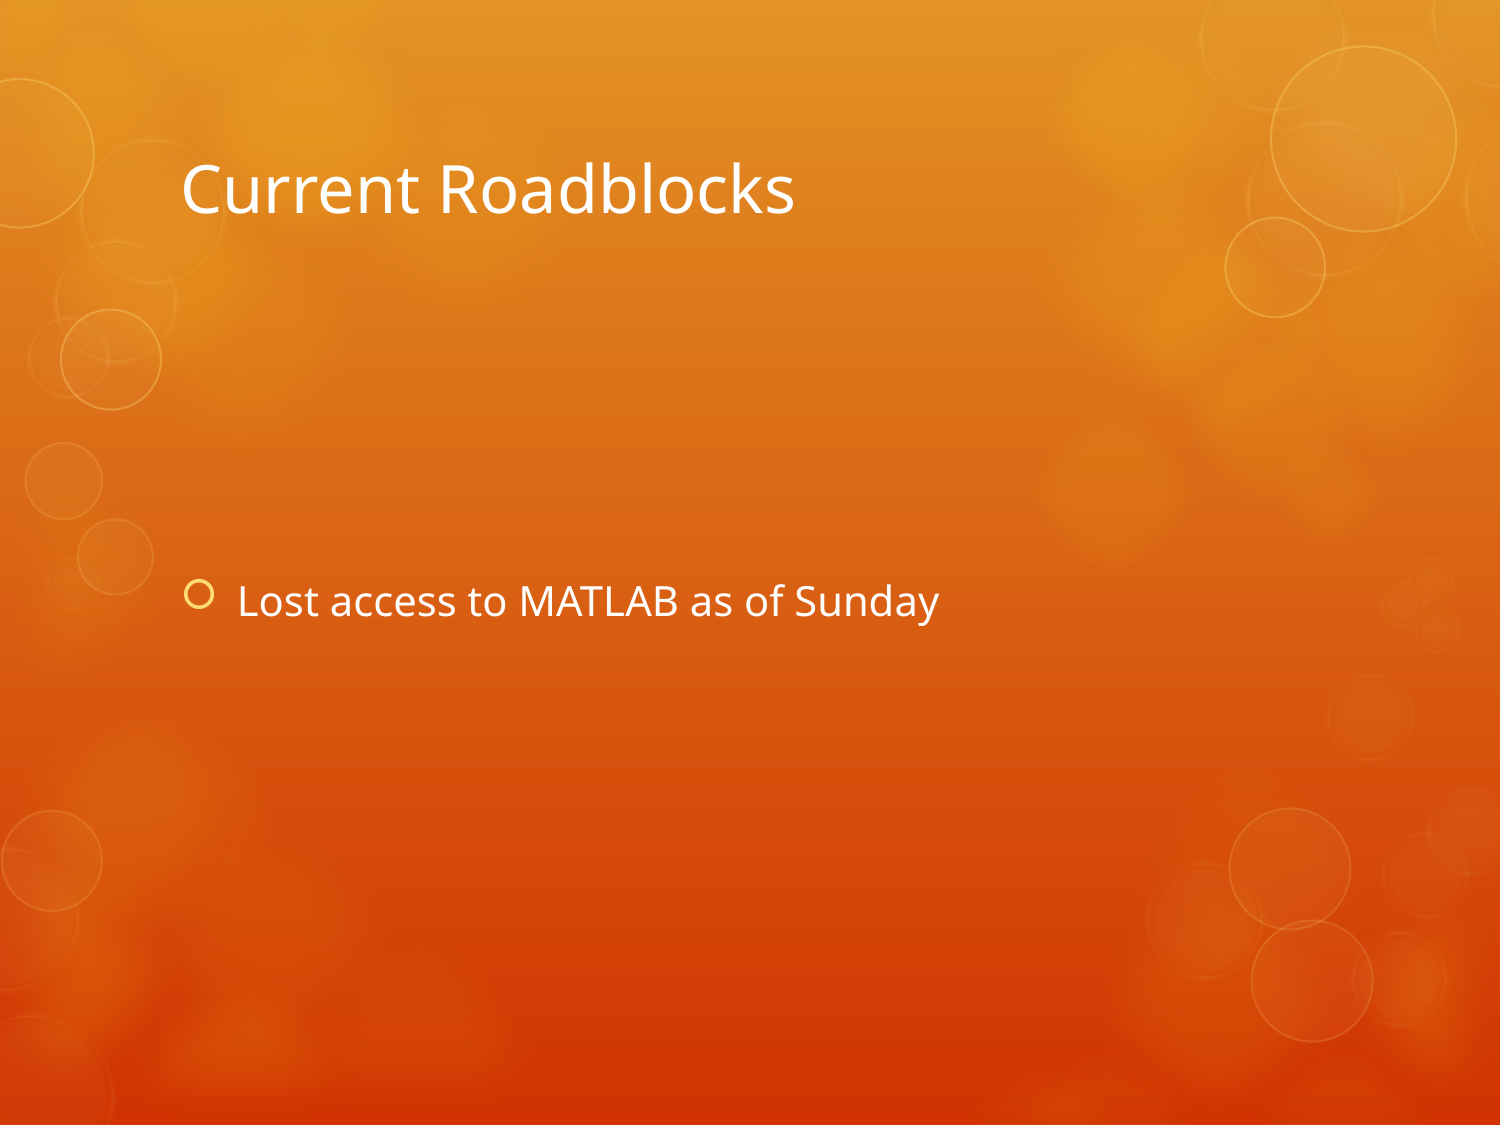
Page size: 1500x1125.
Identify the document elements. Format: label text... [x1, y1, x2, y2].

title Current Roadblocks [165, 110, 1335, 263]
list Lost access to MATLAB as of Sunday [165, 296, 1335, 962]
